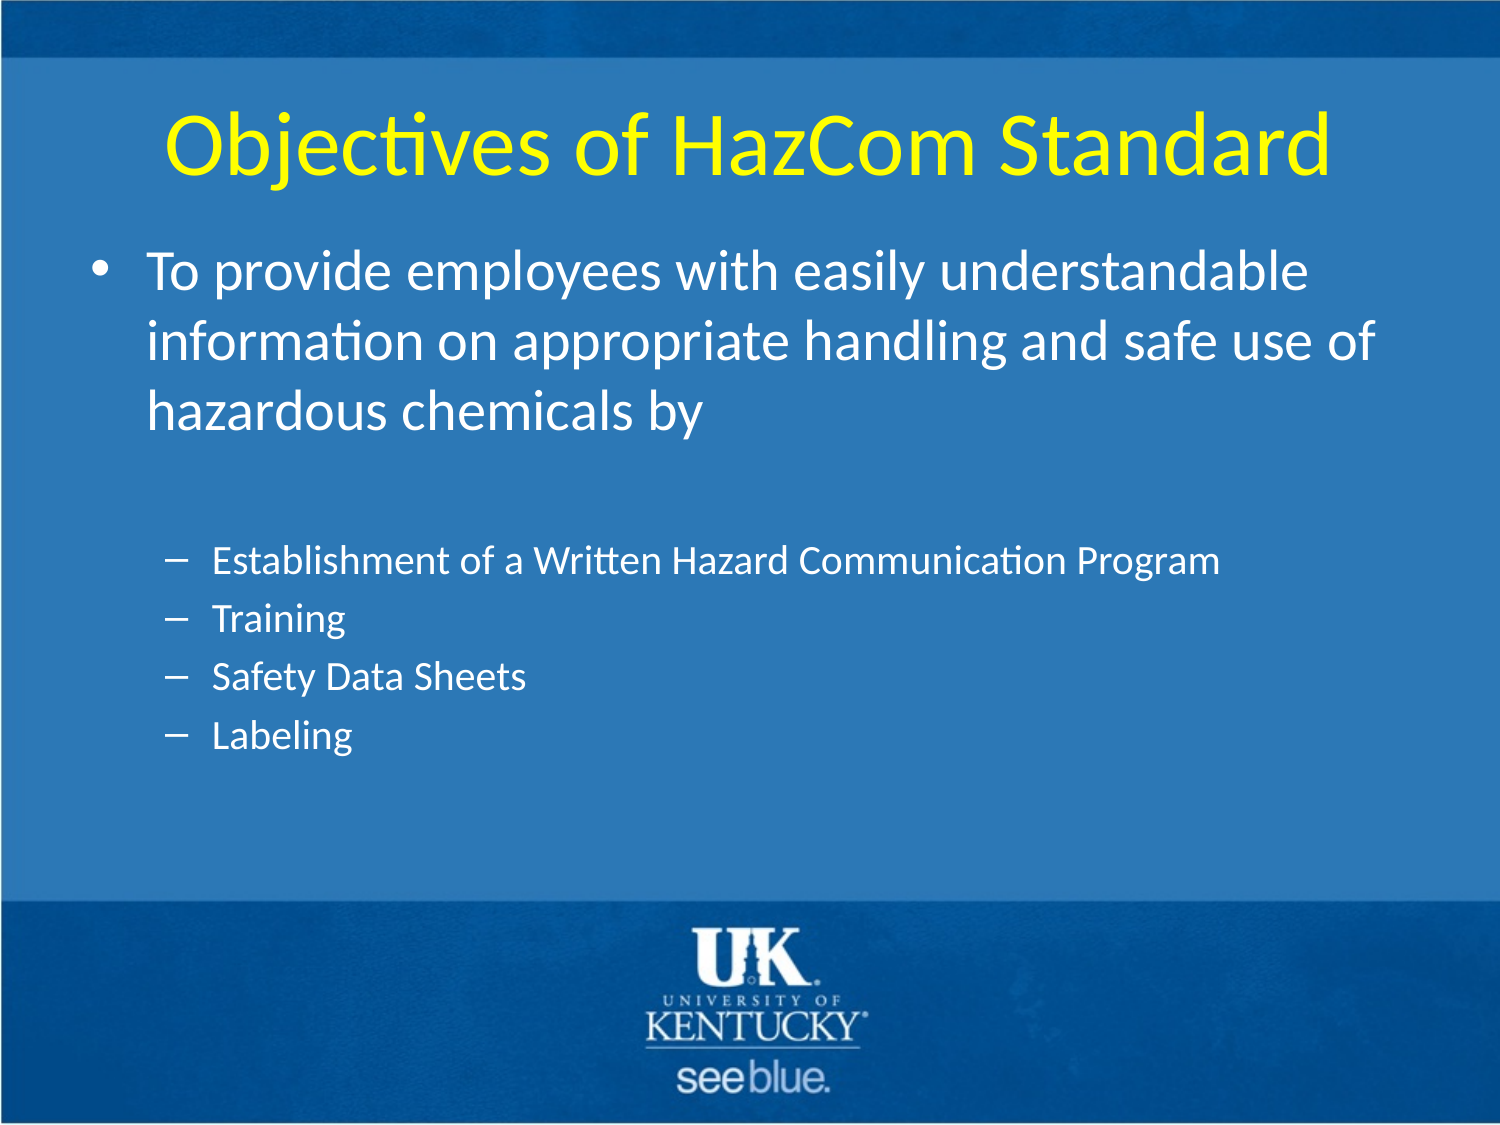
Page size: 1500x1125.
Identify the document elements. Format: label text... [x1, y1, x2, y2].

title Objectives of HazCom Standard [75, 45, 1425, 224]
list To provide employees with easily understandable information on appropriate handling and safe use of hazardous chemicals by Establishment of a Written Hazard Communication Program Training Safety Data Sheets Labeling [75, 224, 1425, 968]
picture [0, 0, 1500, 1125]
